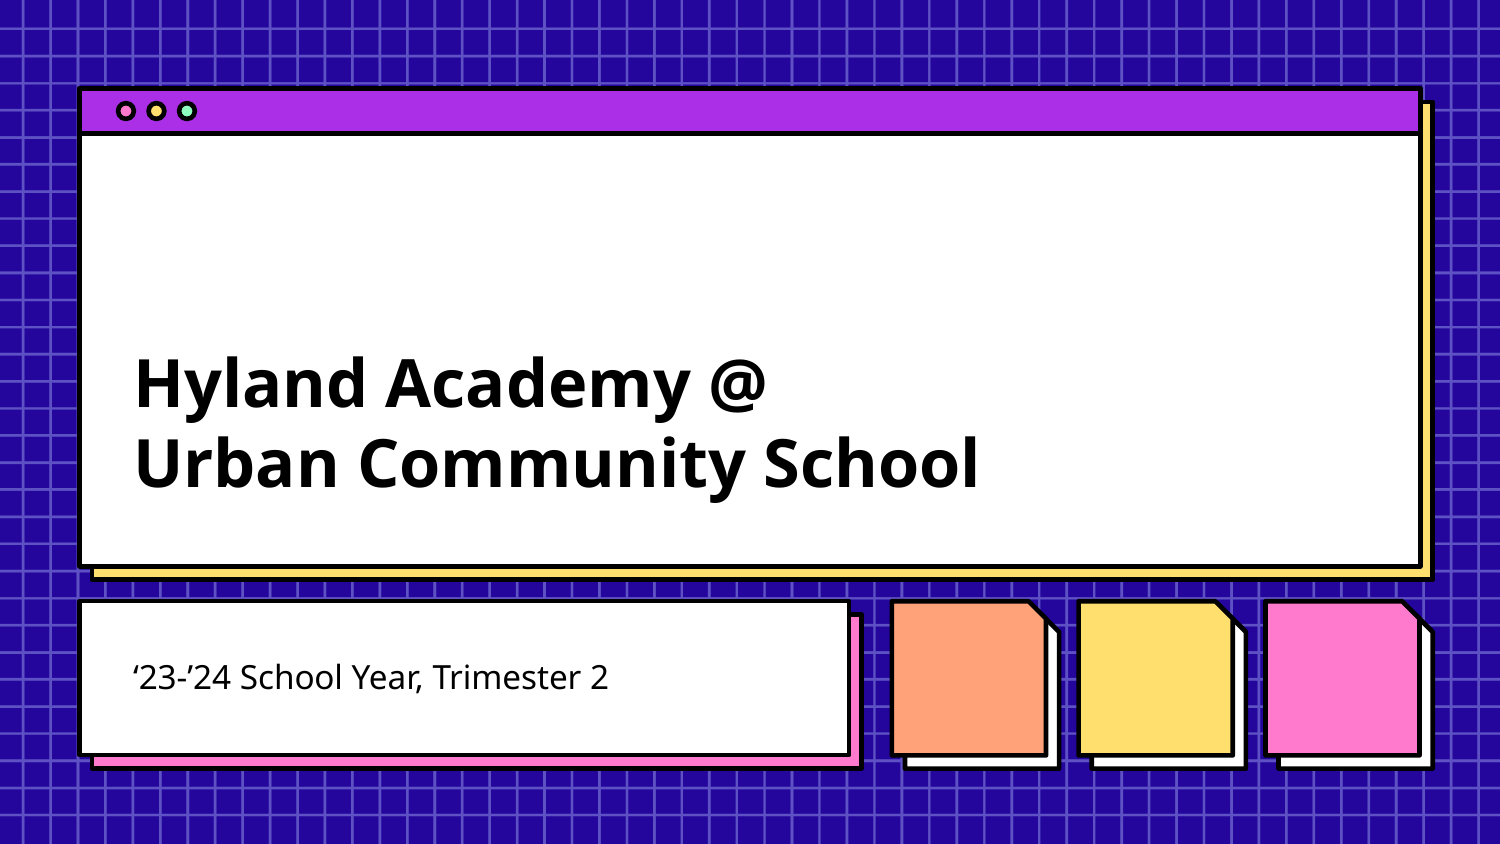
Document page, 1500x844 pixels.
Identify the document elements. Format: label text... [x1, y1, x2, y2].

text_box [891, 601, 1047, 756]
title Hyland Academy @ Urban Community School [118, 186, 1382, 516]
text_box [1278, 619, 1433, 769]
text_box [1265, 601, 1420, 756]
text_box [904, 619, 1060, 769]
picture [0, 0, 1500, 844]
text_box [1078, 601, 1233, 756]
text_box [1091, 619, 1246, 769]
subtitle ‘23-’24 School Year, Trimester 2 [118, 641, 800, 716]
